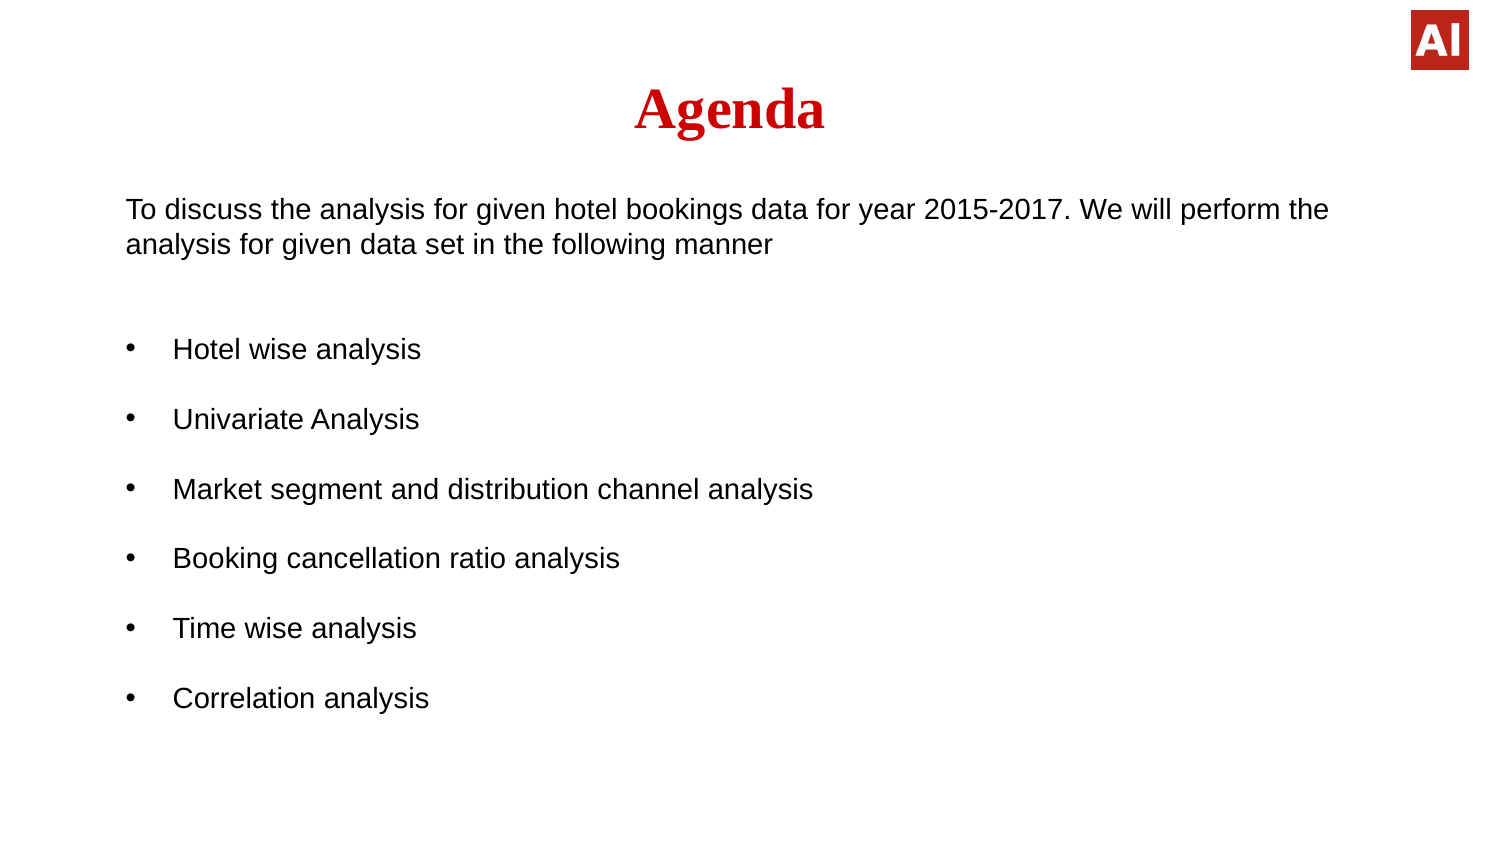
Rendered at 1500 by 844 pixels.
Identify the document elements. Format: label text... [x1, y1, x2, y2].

title Agenda [31, 35, 1430, 174]
text_box To discuss the analysis for given hotel bookings data for year 2015-2017. We will perform the analysis for given data set in the following manner Hotel wise analysis Univariate Analysis Market segment and distribution channel analysis Booking cancellation ratio analysis Time wise analysis Correlation analysis [110, 182, 1392, 792]
picture [1411, 10, 1469, 70]
